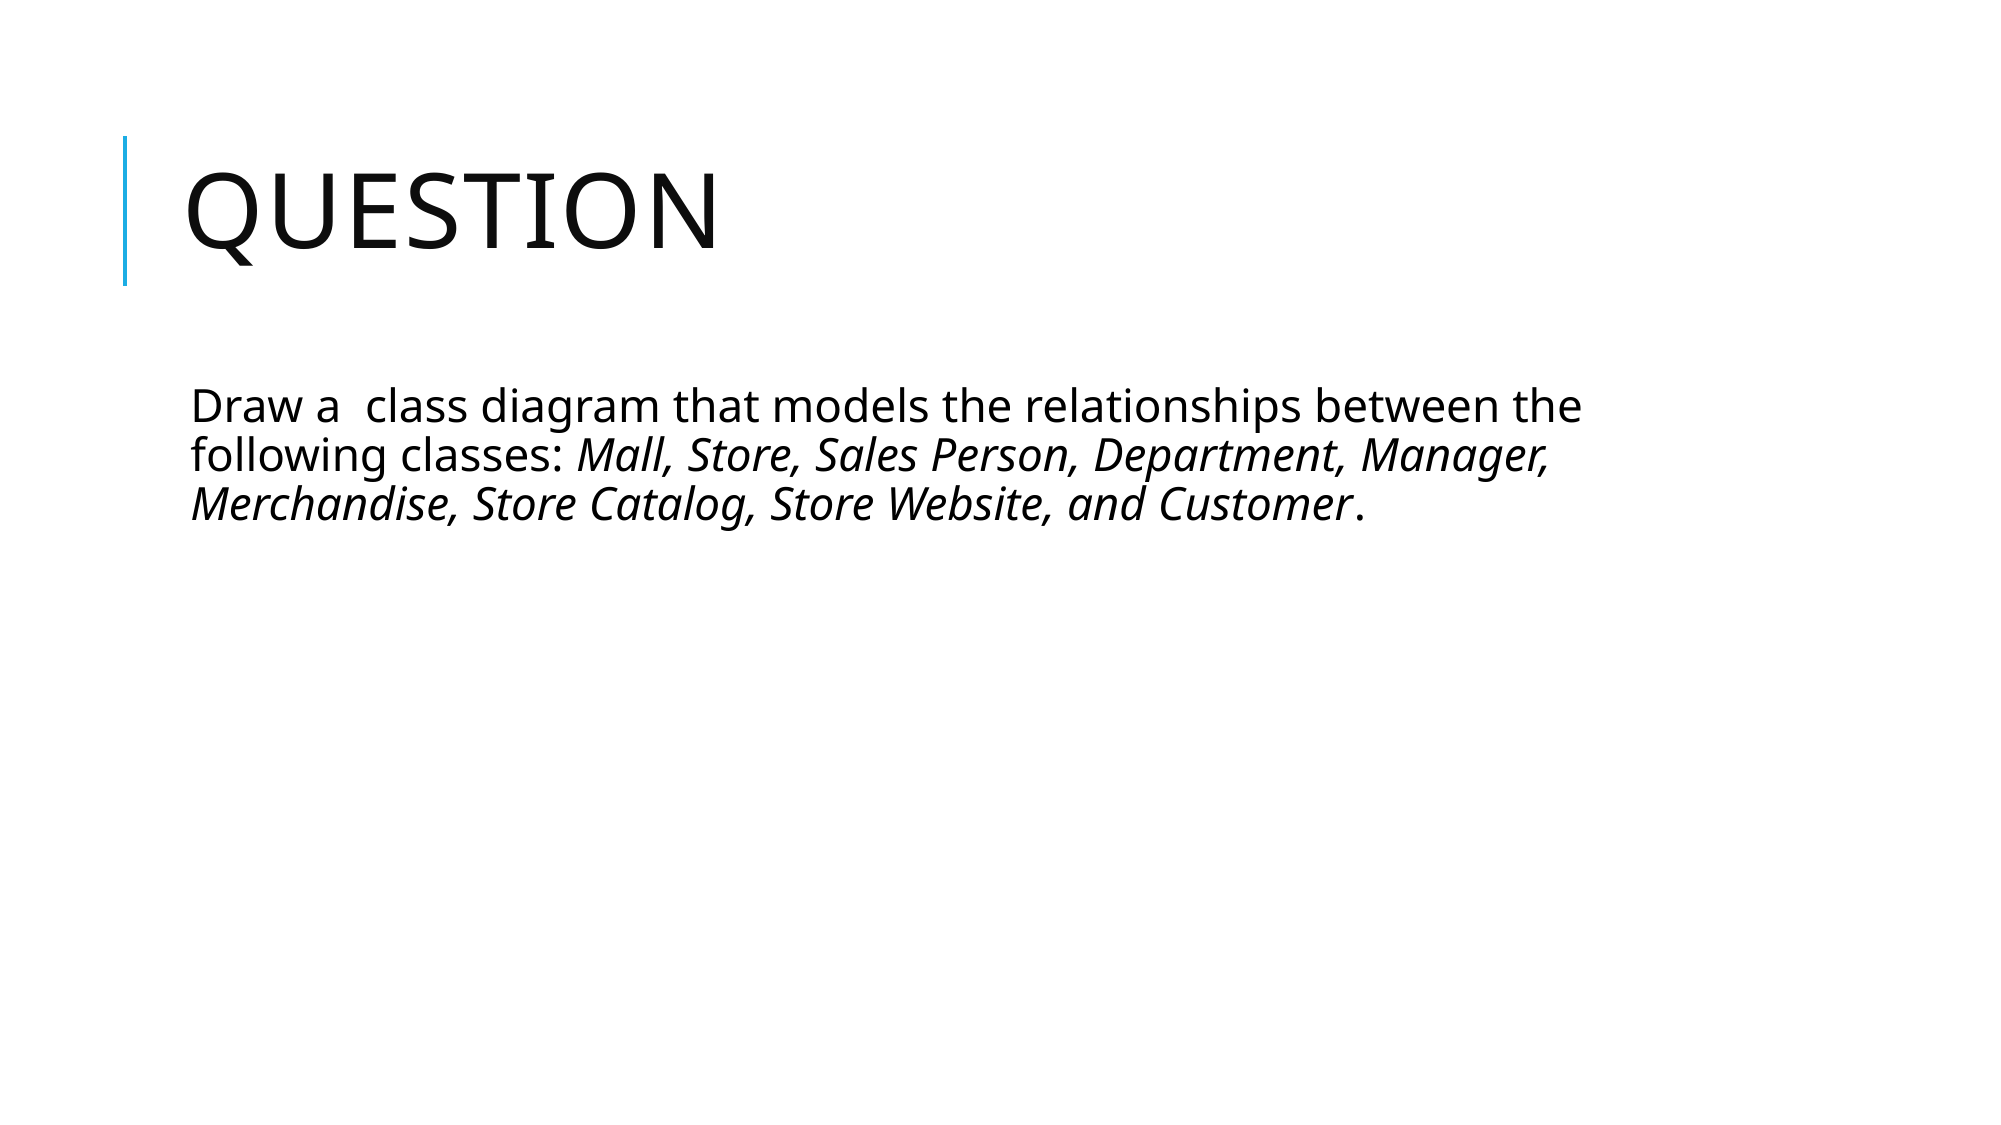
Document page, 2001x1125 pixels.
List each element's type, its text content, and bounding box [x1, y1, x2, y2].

list Draw a class diagram that models the relationships between the following classes: Mall, Store, Sales Person, Department, Manager, Merchandise, Store Catalog, Store Website, and Customer. [168, 375, 1763, 1035]
title Question [168, 96, 1763, 342]
